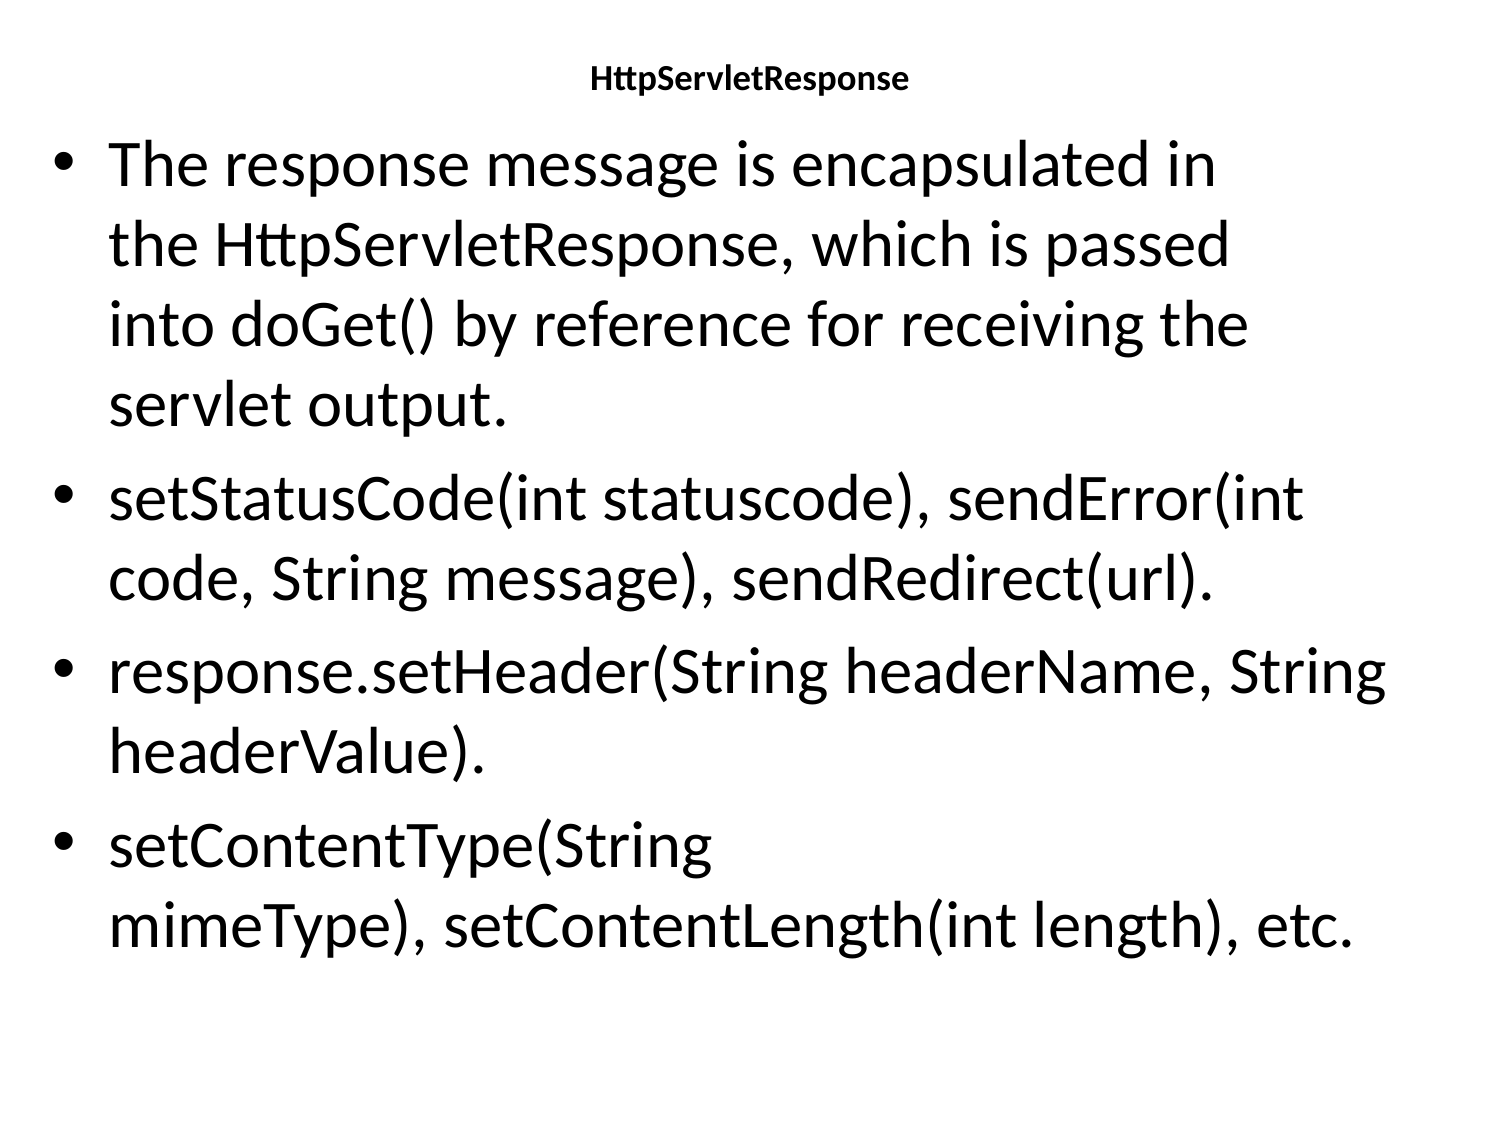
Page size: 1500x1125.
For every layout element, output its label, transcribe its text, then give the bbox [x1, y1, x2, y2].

title HttpServletResponse [75, 45, 1425, 112]
list The response message is encapsulated in the HttpServletResponse, which is passed into doGet() by reference for receiving the servlet output. setStatusCode(int statuscode), sendError(int code, String message), sendRedirect(url). response.setHeader(String headerName, String headerValue). setContentType(String mimeType), setContentLength(int length), etc. [37, 112, 1463, 1125]
